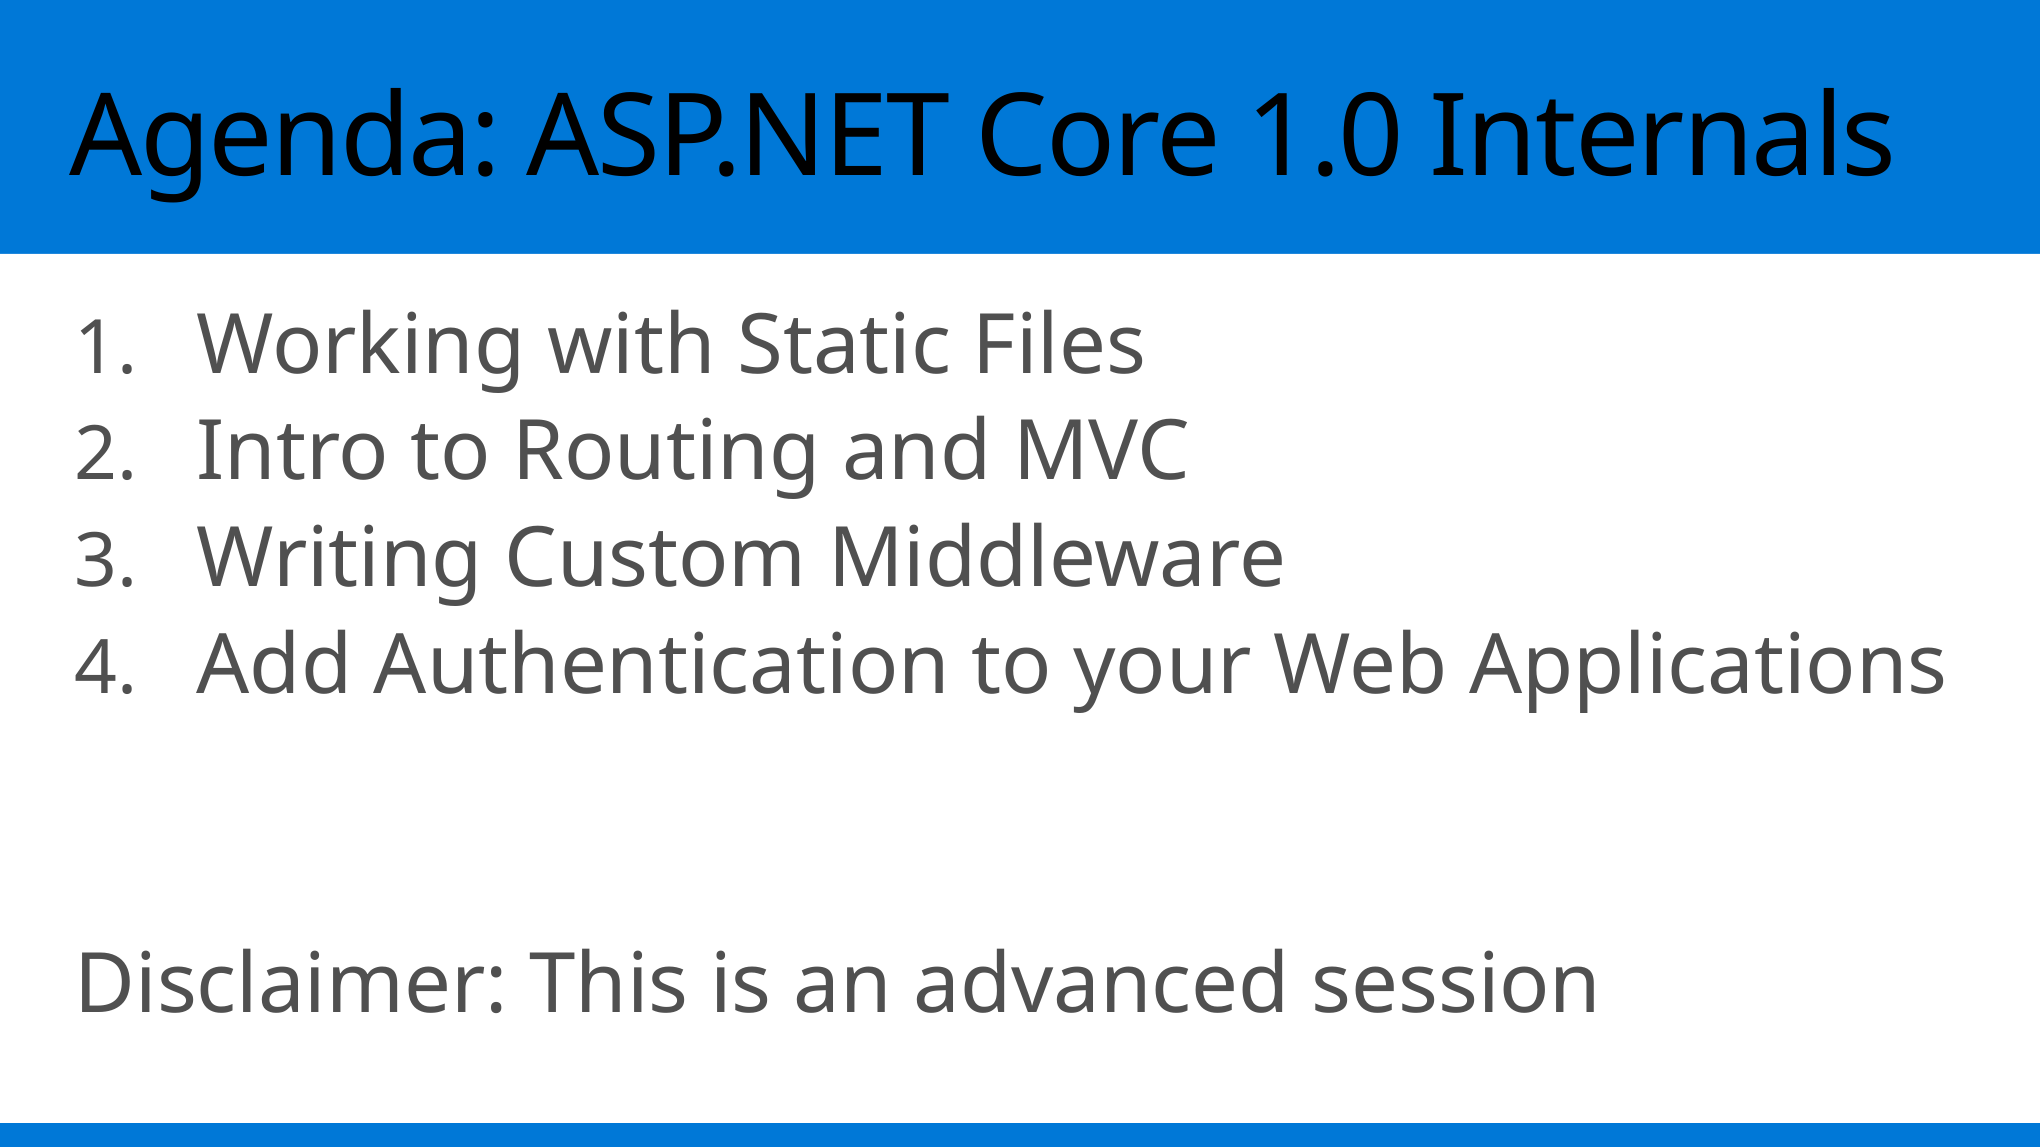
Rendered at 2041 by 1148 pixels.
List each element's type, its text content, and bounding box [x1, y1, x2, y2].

title Agenda: ASP.NET Core 1.0 Internals [45, 61, 1996, 212]
text_box [0, 253, 2041, 1124]
text_box Working with Static Files Intro to Routing and MVC Writing Custom Middleware Add Authentication to your Web Applications Disclaimer: This is an advanced session [59, 293, 1980, 1037]
